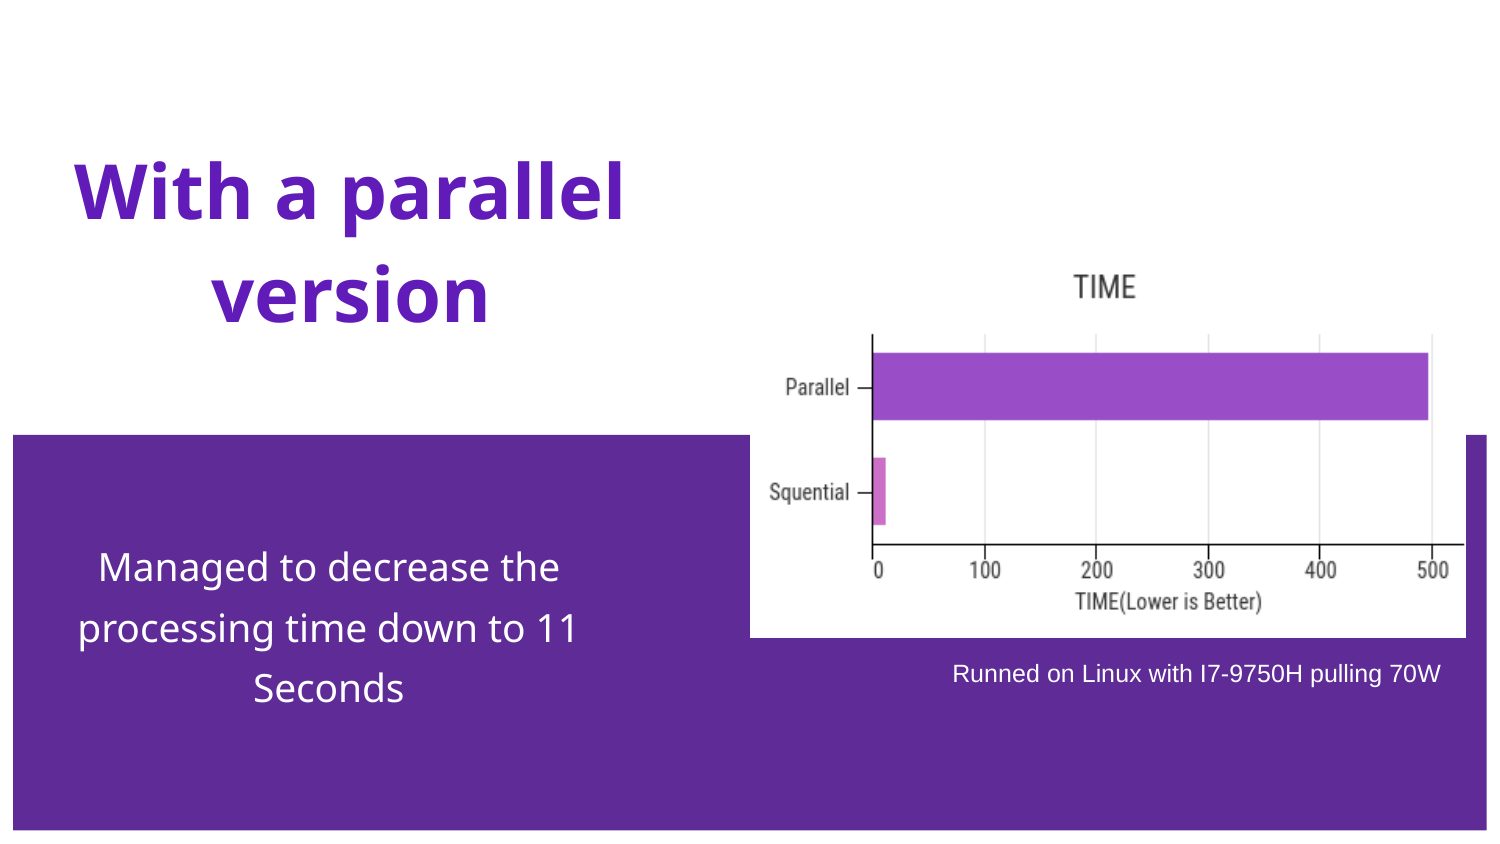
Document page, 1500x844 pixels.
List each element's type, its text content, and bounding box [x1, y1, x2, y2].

picture [749, 241, 1466, 638]
text_box Runned on Linux with I7-9750H pulling 70W [937, 637, 1500, 695]
list Managed to decrease the processing time down to 11 Seconds [51, 517, 607, 731]
title With a parallel version [45, 122, 658, 361]
